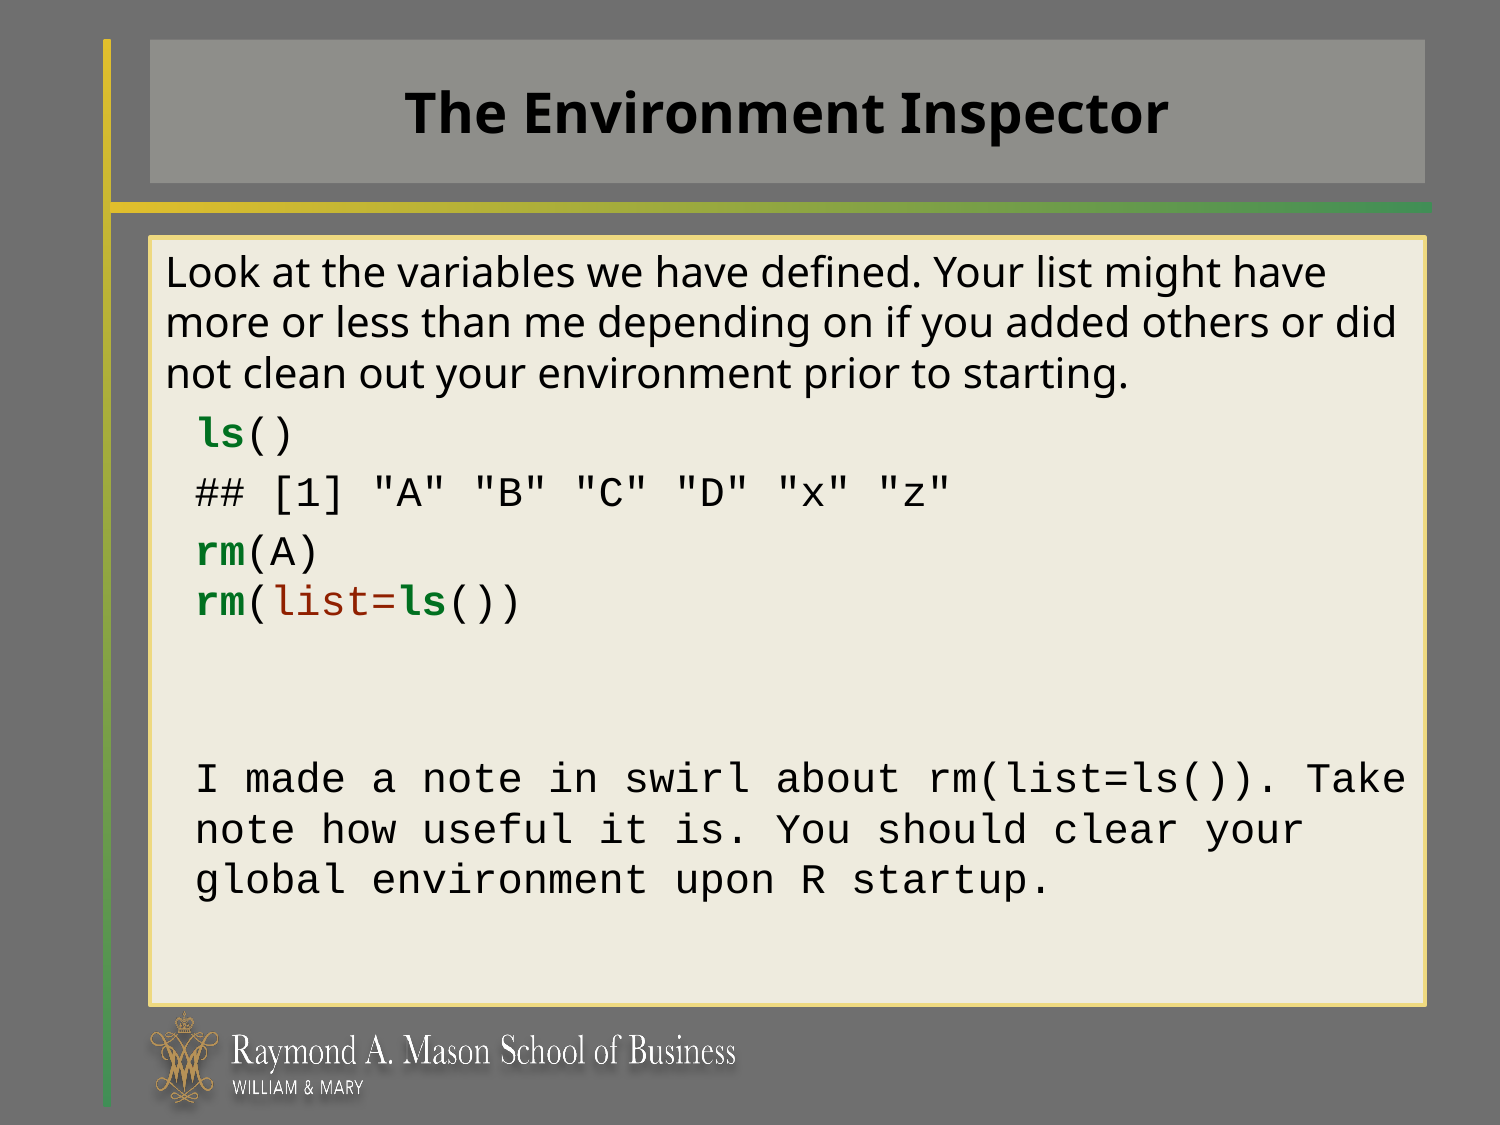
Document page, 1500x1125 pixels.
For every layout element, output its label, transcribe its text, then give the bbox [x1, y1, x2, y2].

title The Environment Inspector [150, 39, 1425, 184]
list Look at the variables we have defined. Your list might have more or less than me depending on if you added others or did not clean out your environment prior to starting. ls() ## [1] "A" "B" "C" "D" "x" "z" rm(A) rm(list=ls()) I made a note in swirl about rm(list=ls()). Take note how useful it is. You should clear your global environment upon R startup. [148, 235, 1427, 1007]
picture [150, 1011, 735, 1103]
